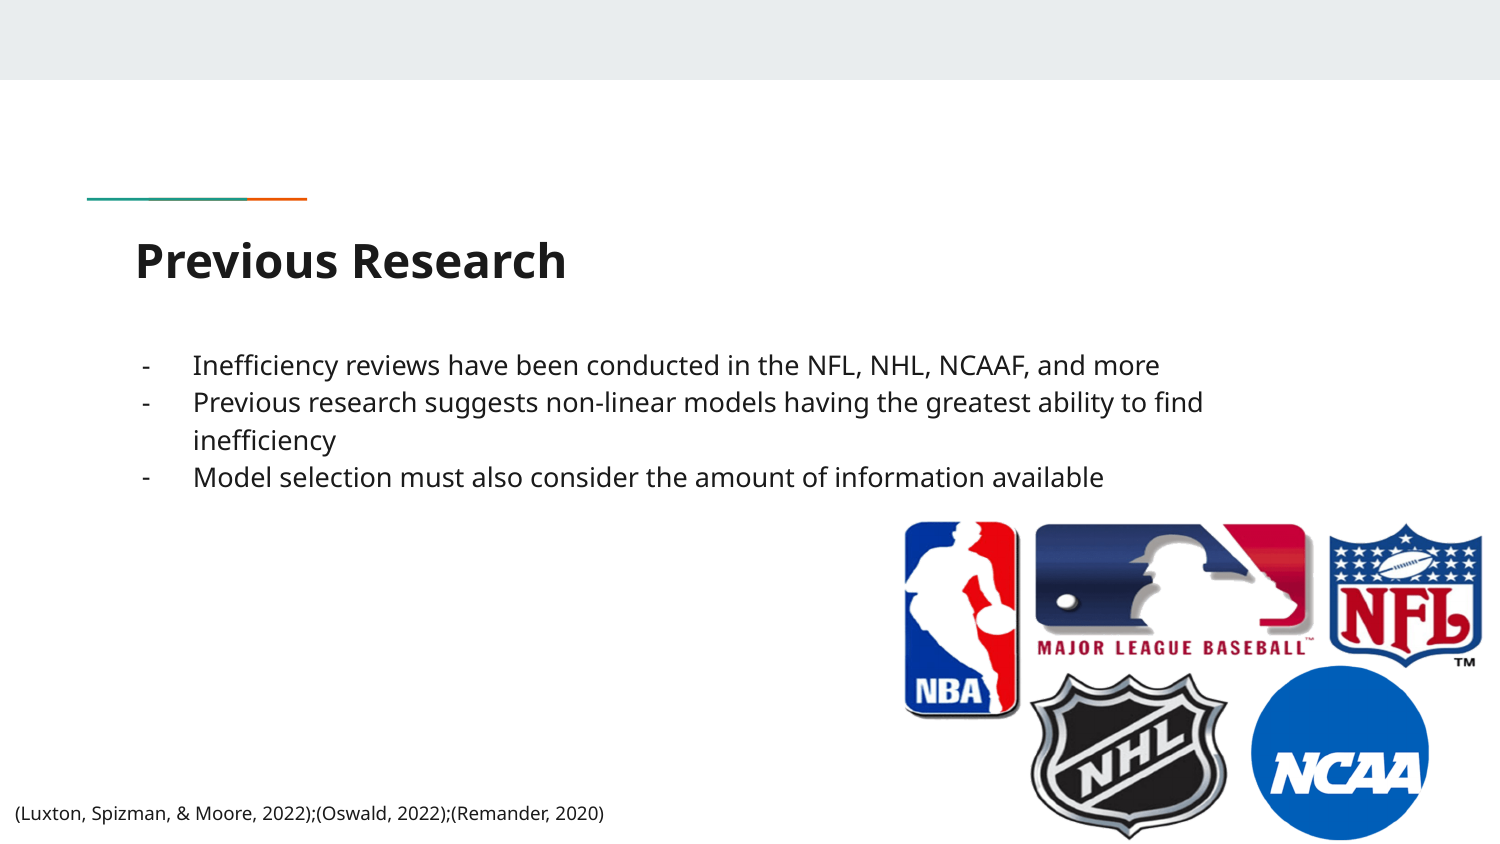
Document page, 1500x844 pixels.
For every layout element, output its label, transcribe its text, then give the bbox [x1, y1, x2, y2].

picture [899, 514, 1486, 844]
list Inefficiency reviews have been conducted in the NFL, NHL, NCAAF, and more Previous research suggests non-linear models having the greatest ability to find inefficiency Model selection must also consider the amount of information available [102, 328, 1365, 700]
text_box (Luxton, Spizman, & Moore, 2022);(Oswald, 2022);(Remander, 2020) [0, 790, 829, 836]
title Previous Research [119, 216, 1381, 305]
